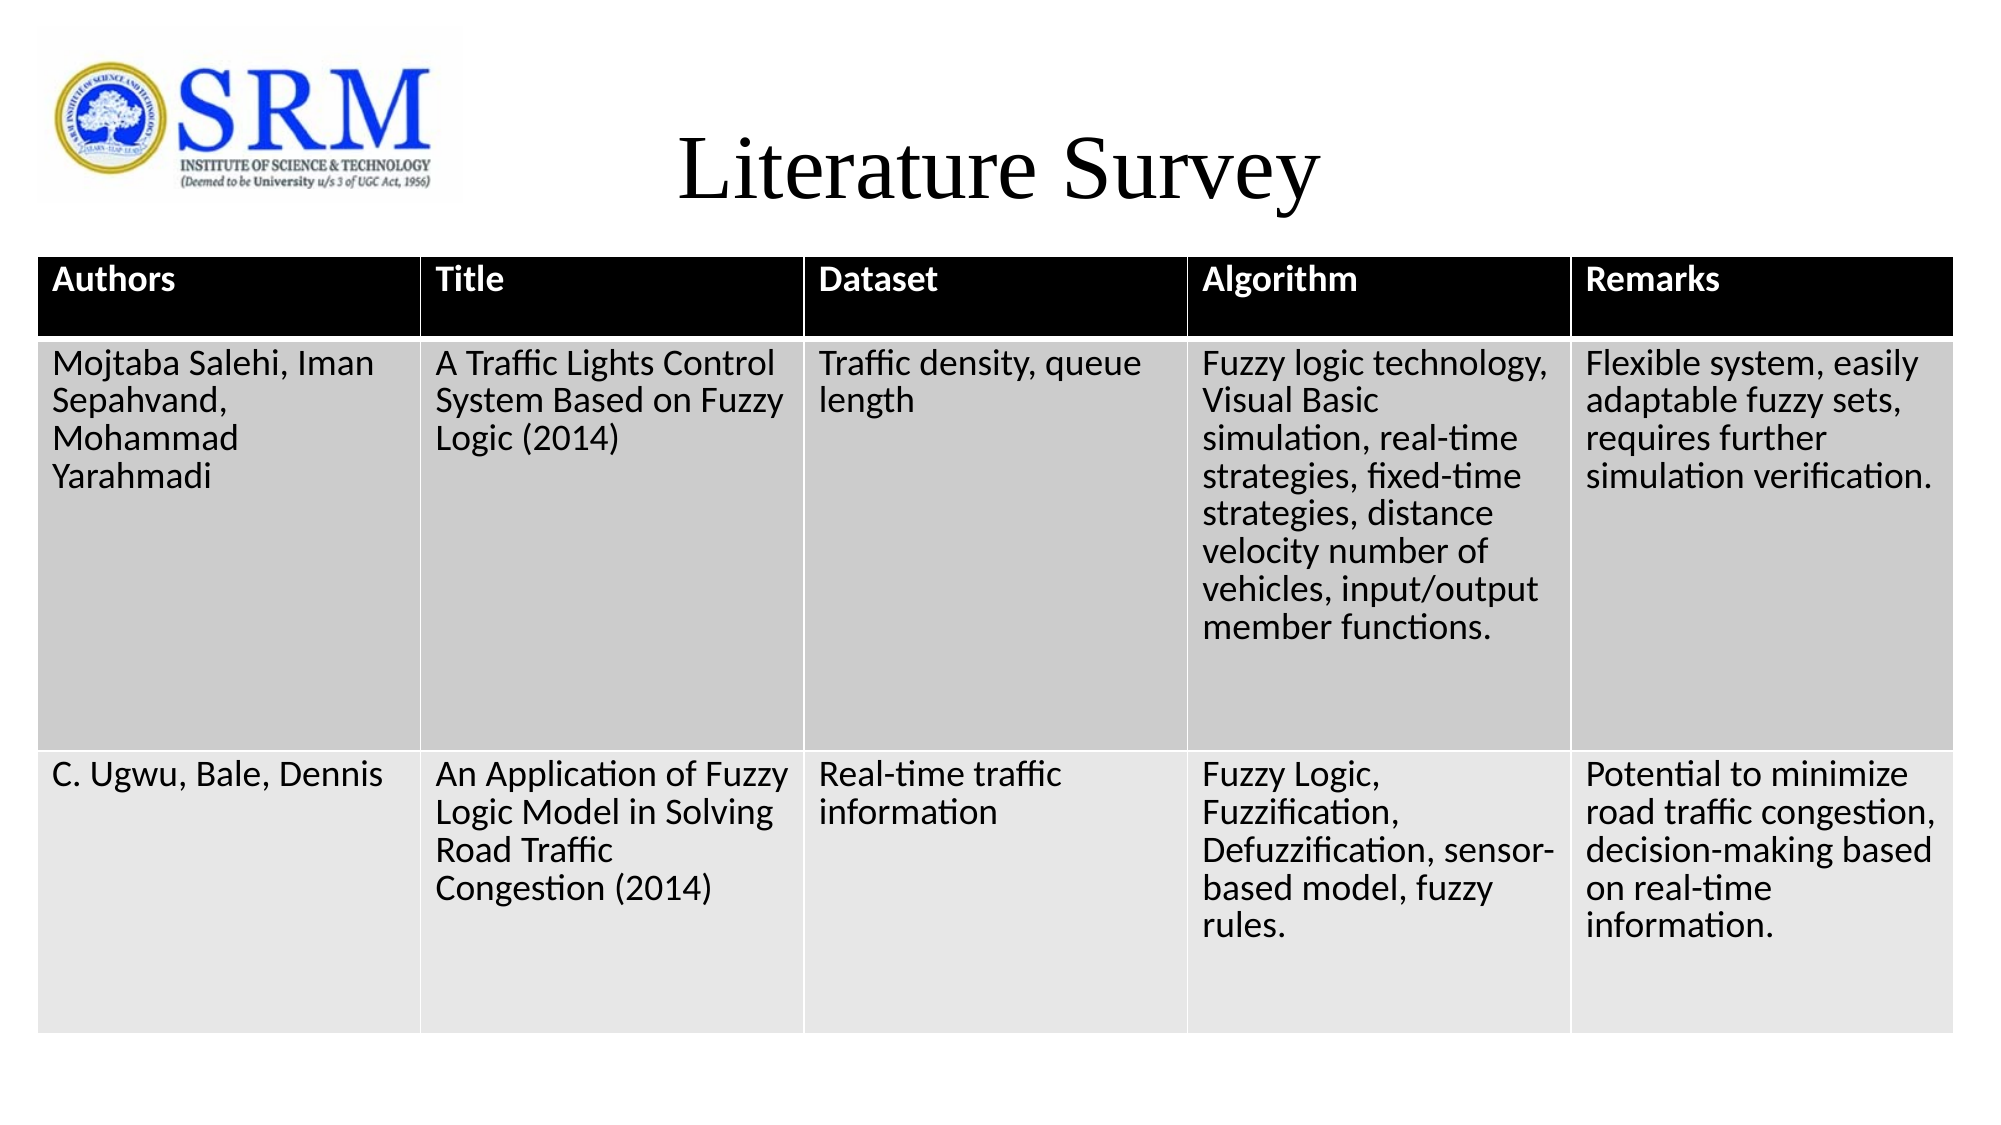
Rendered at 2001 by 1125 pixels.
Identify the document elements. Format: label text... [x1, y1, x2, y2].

table_header Algorithm [1188, 257, 1570, 336]
table_cell An Application of Fuzzy Logic Model in Solving Road Traffic Congestion (2014) [421, 752, 803, 1033]
picture [37, 26, 463, 203]
table_cell A Traffic Lights Control System Based on Fuzzy Logic (2014) [421, 342, 803, 750]
table_cell Fuzzy Logic, Fuzzification, Defuzzification, sensor-based model, fuzzy rules. [1188, 752, 1570, 1033]
table_header Title [421, 257, 803, 336]
table_cell Fuzzy logic technology, Visual Basic simulation, real-time strategies, fixed-time strategies, distance velocity number of vehicles, input/output member functions. [1188, 342, 1570, 750]
table_header Dataset [805, 257, 1187, 336]
table_cell Real-time traffic information [805, 752, 1187, 1033]
table_header Authors [38, 257, 420, 336]
table_cell Mojtaba Salehi, Iman Sepahvand, Mohammad Yarahmadi [38, 342, 420, 750]
table_cell Potential to minimize road traffic congestion, decision-making based on real-time information. [1572, 752, 1953, 1033]
table_cell Flexible system, easily adaptable fuzzy sets, requires further simulation verification. [1572, 342, 1953, 750]
table_cell Traffic density, queue length [805, 342, 1187, 750]
table_header Remarks [1572, 257, 1953, 336]
table_cell C. Ugwu, Bale, Dennis [38, 752, 420, 1033]
title Literature Survey [137, 59, 1863, 255]
